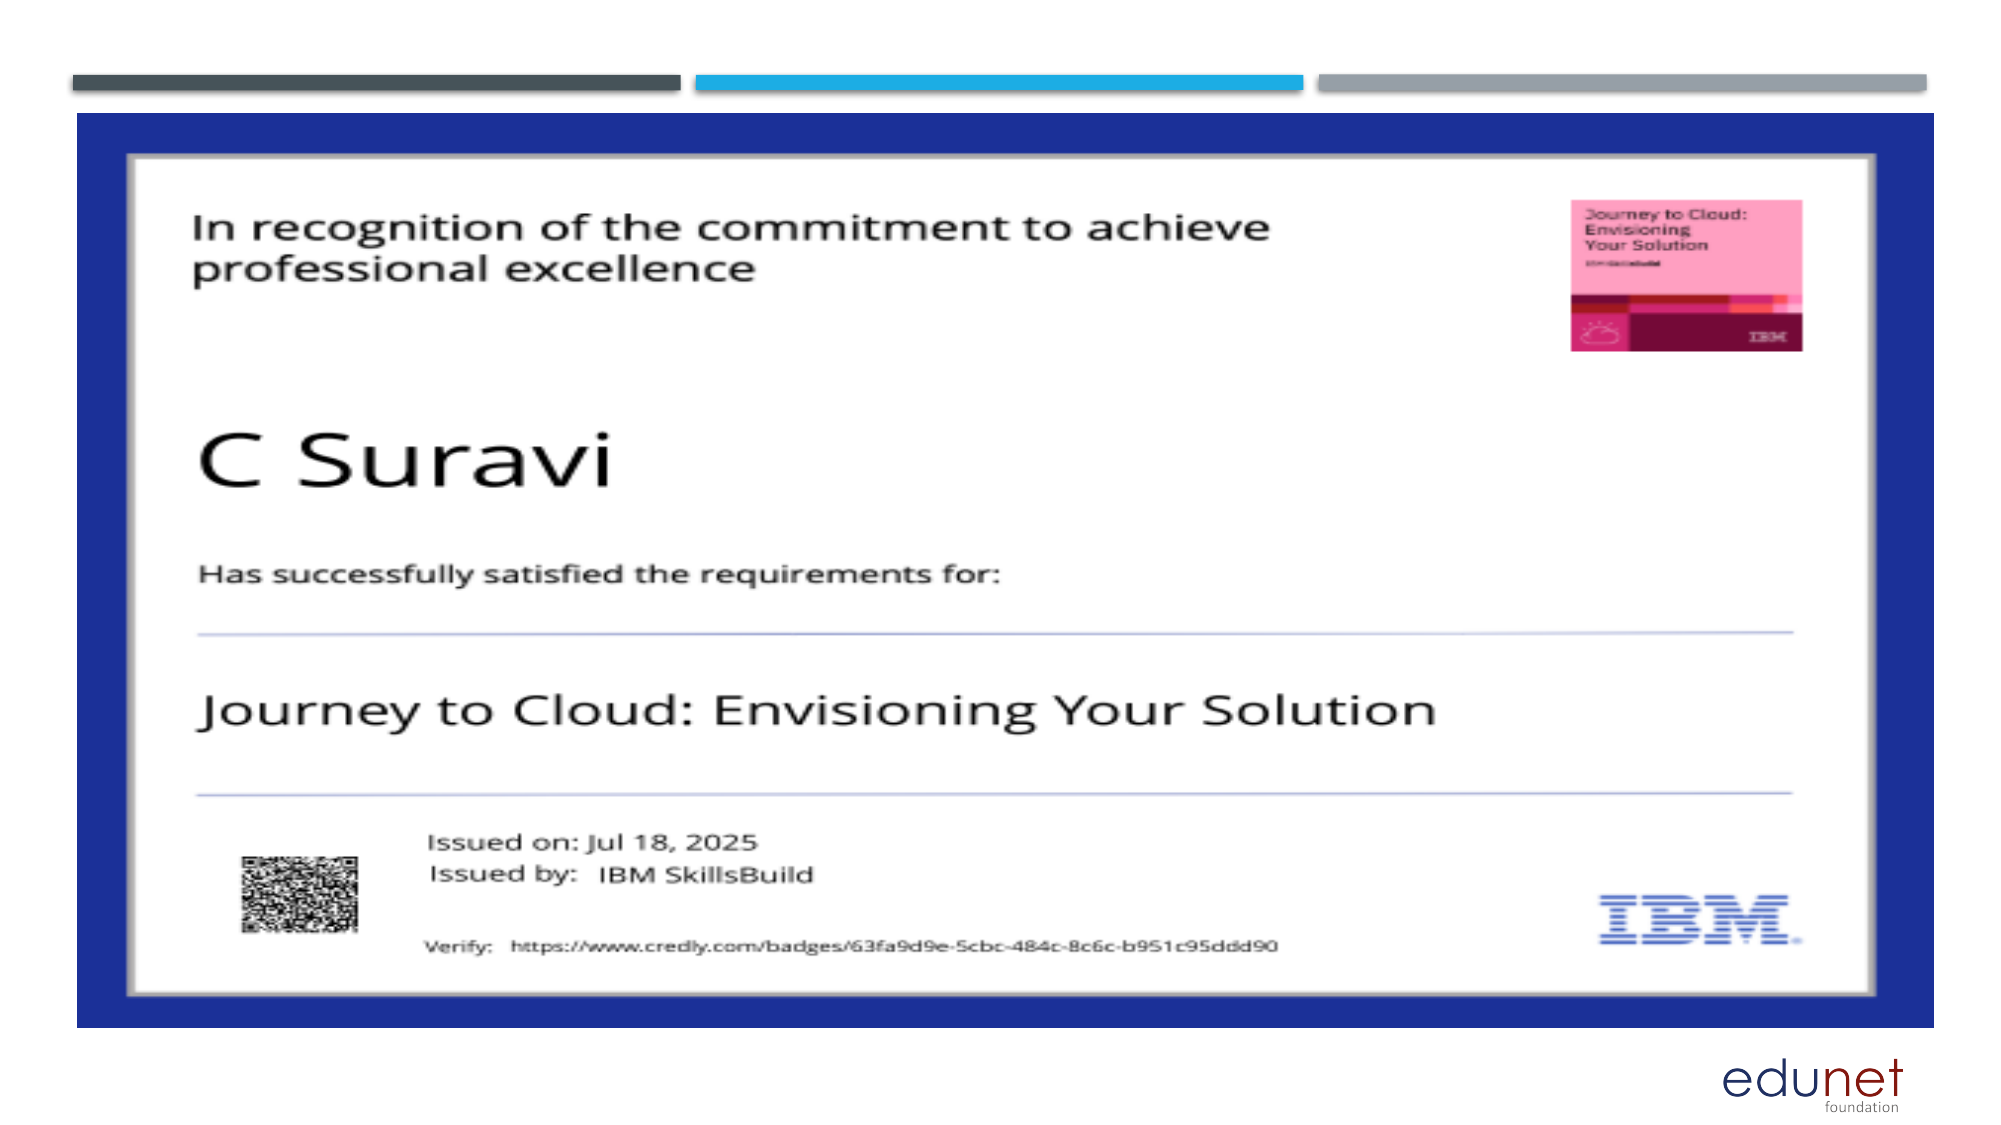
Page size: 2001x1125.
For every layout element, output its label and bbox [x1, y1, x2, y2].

picture [1719, 1056, 1905, 1116]
picture [76, 113, 1935, 1029]
